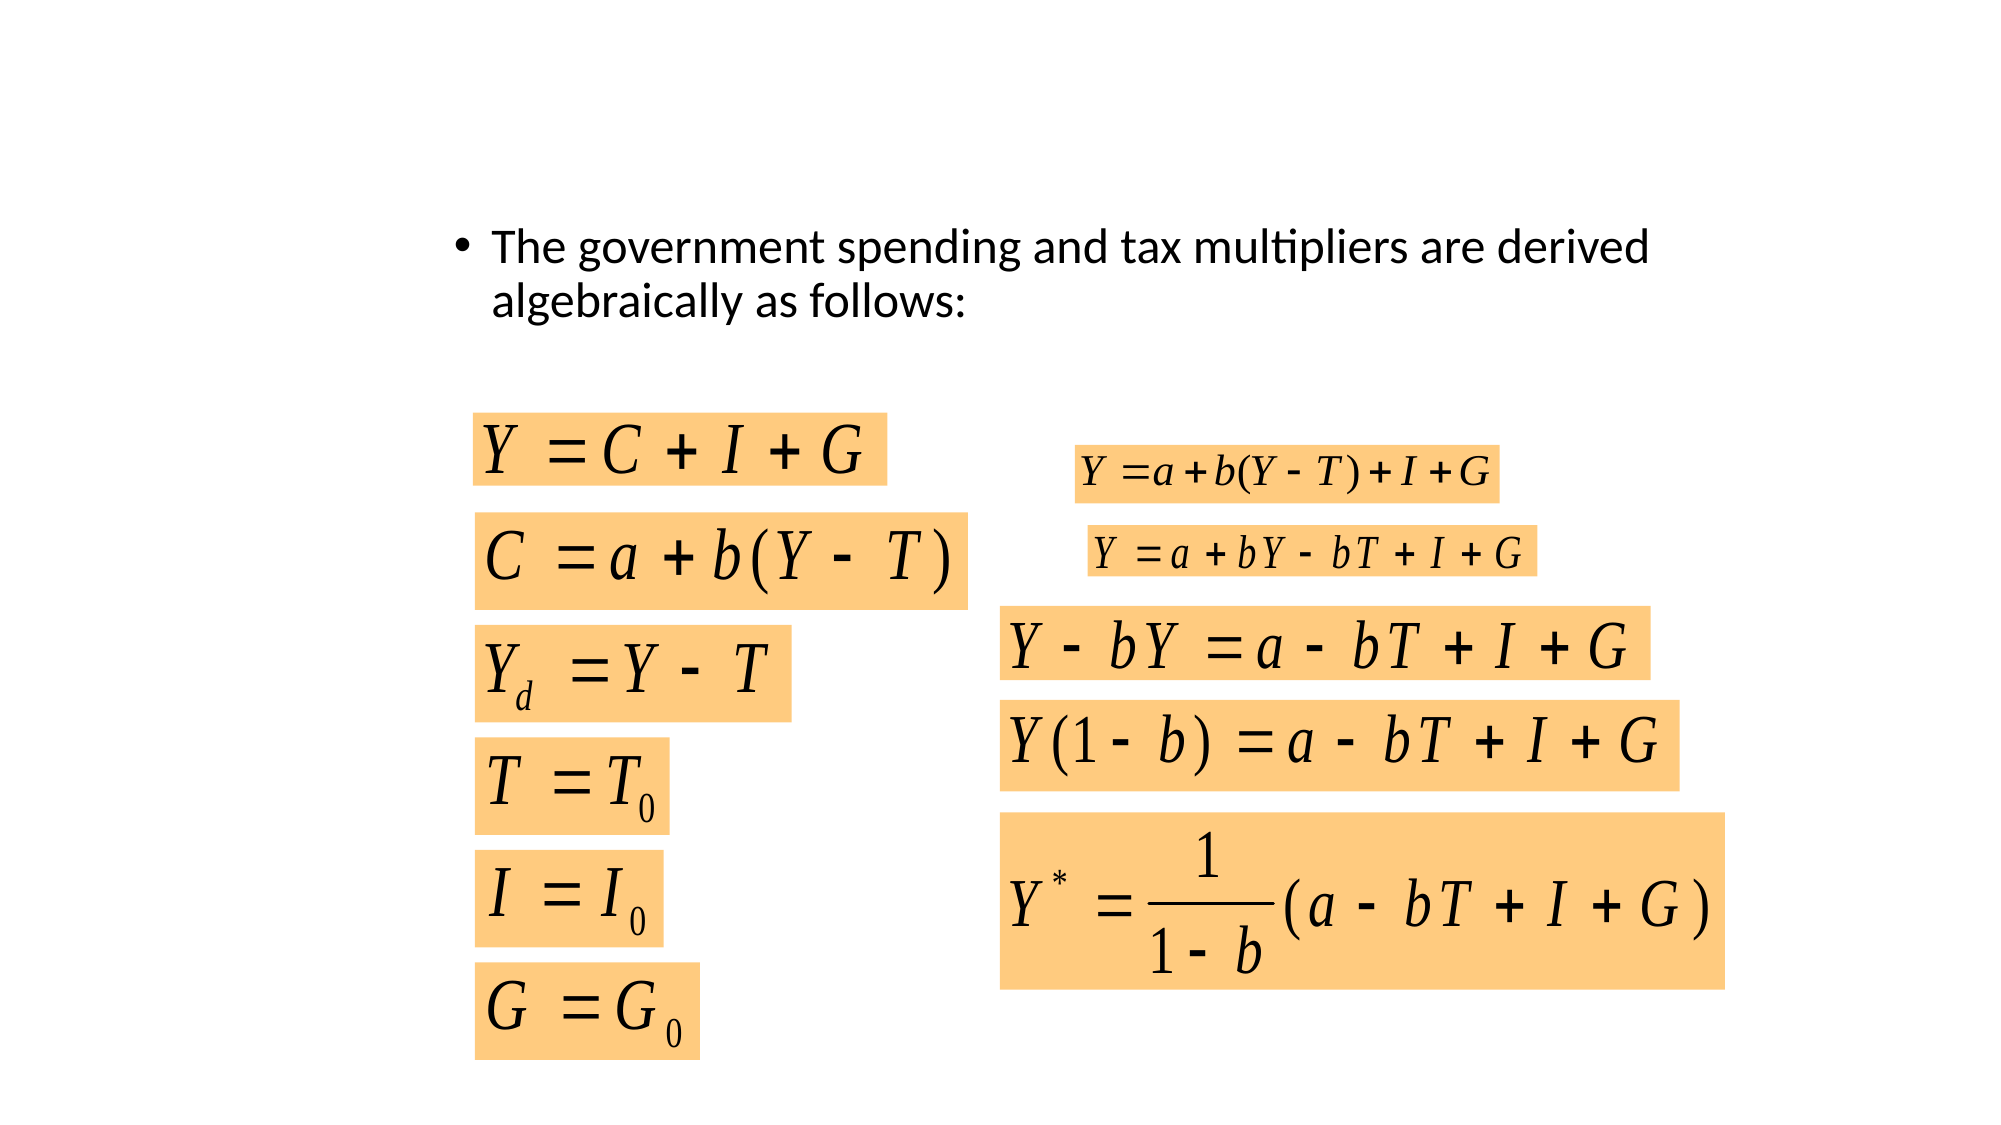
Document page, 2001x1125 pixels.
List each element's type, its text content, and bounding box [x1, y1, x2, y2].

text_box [999, 699, 1680, 792]
list The government spending and tax multipliers are derived algebraically as follows: [438, 212, 1713, 1006]
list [1074, 444, 1500, 504]
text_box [472, 412, 968, 1060]
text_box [999, 812, 1725, 990]
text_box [999, 605, 1651, 681]
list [1087, 525, 1538, 577]
